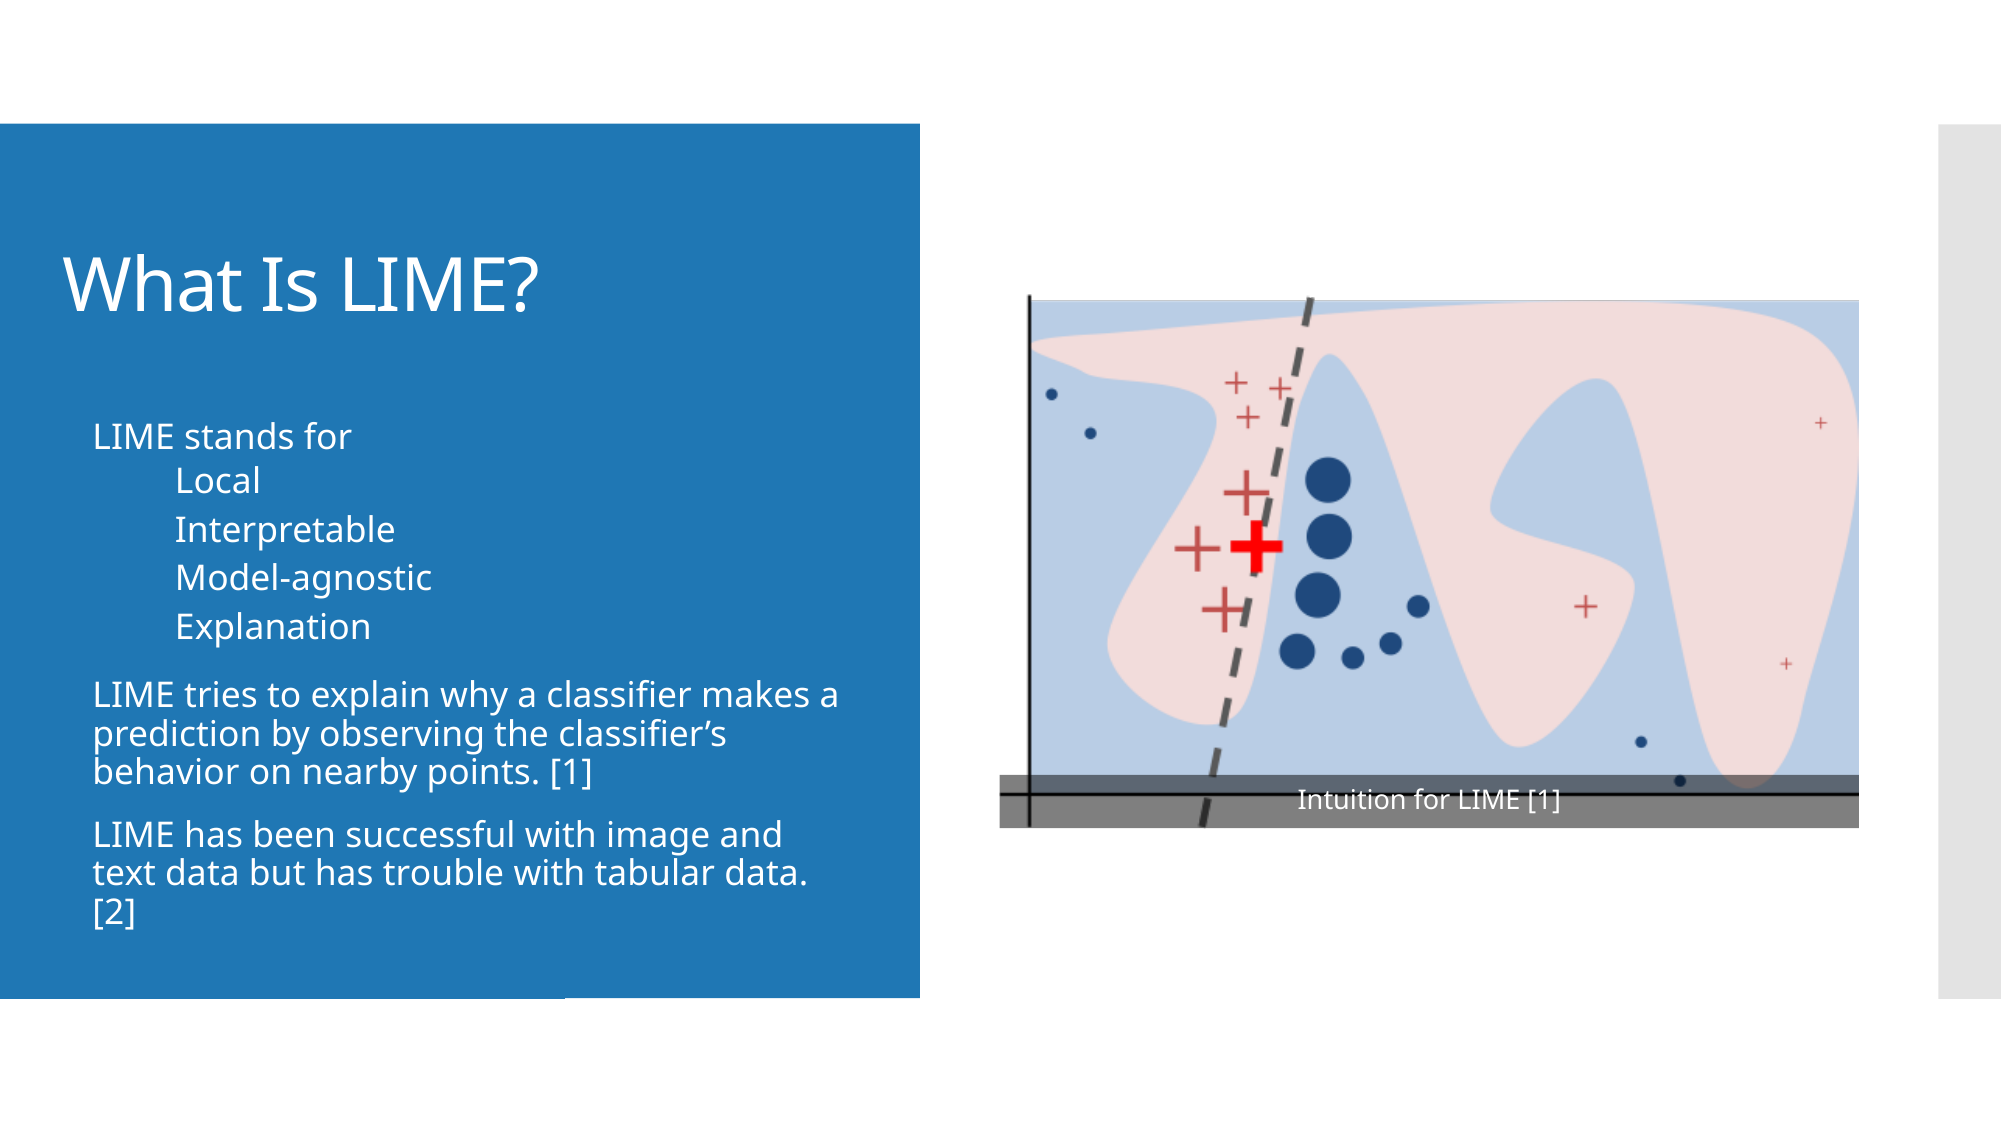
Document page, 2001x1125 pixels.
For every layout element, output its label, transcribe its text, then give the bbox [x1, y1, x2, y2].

list LIME stands for Local Interpretable Model-agnostic Explanation LIME tries to explain why a classifier makes a prediction by observing the classifier’s behavior on nearby points. [1] LIME has been successful with image and text data but has trouble with tabular data. [2] [47, 411, 868, 949]
picture [999, 293, 1860, 829]
title What Is LIME? [47, 184, 868, 391]
text_box [0, 123, 921, 999]
